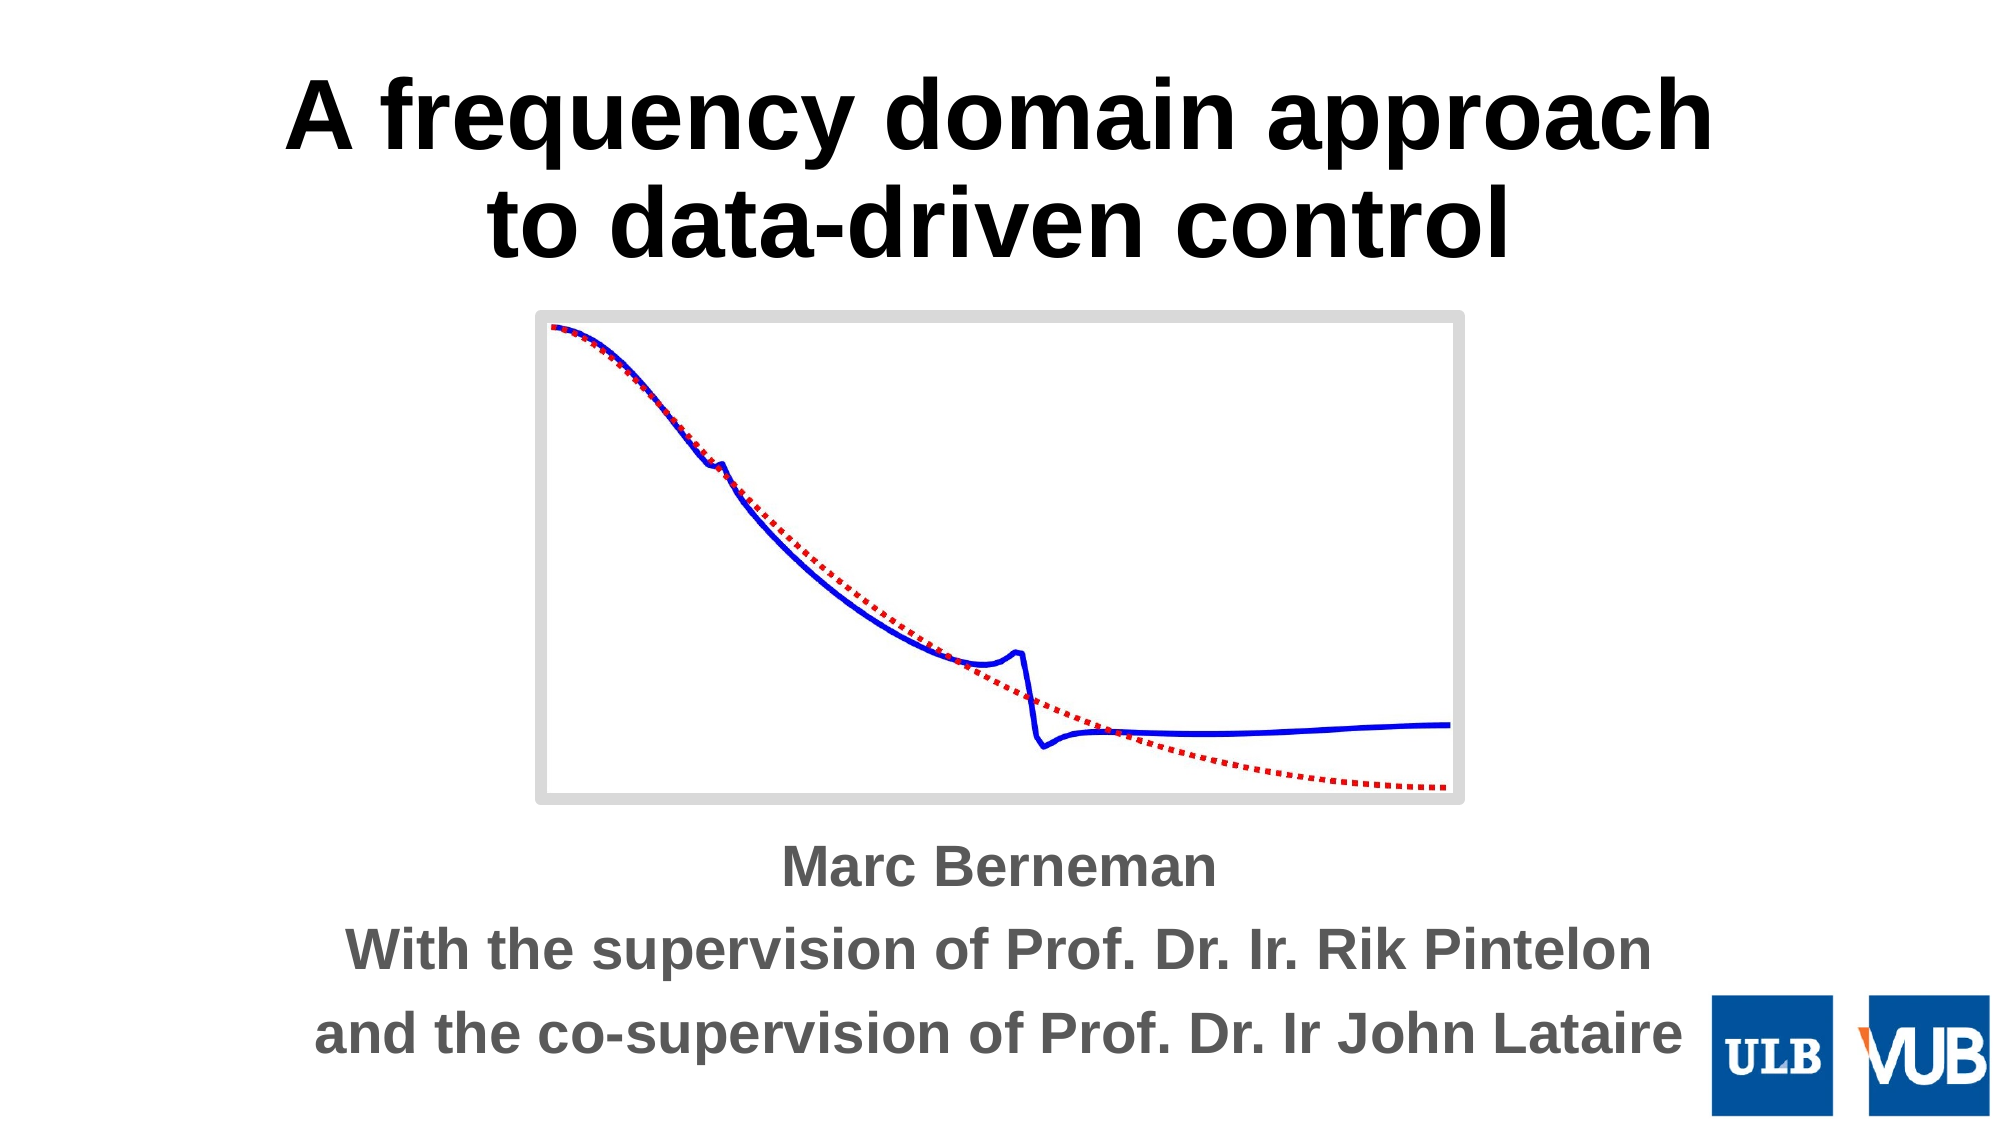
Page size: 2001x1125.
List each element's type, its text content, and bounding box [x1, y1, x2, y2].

subtitle Marc Berneman With the supervision of Prof. Dr. Ir. Rik Pintelon and the co-supervision of Prof. Dr. Ir John Lataire [249, 828, 1750, 1100]
picture [1708, 991, 1993, 1121]
picture [546, 322, 1453, 793]
title A frequency domain approach to data-driven control [249, 15, 1750, 288]
